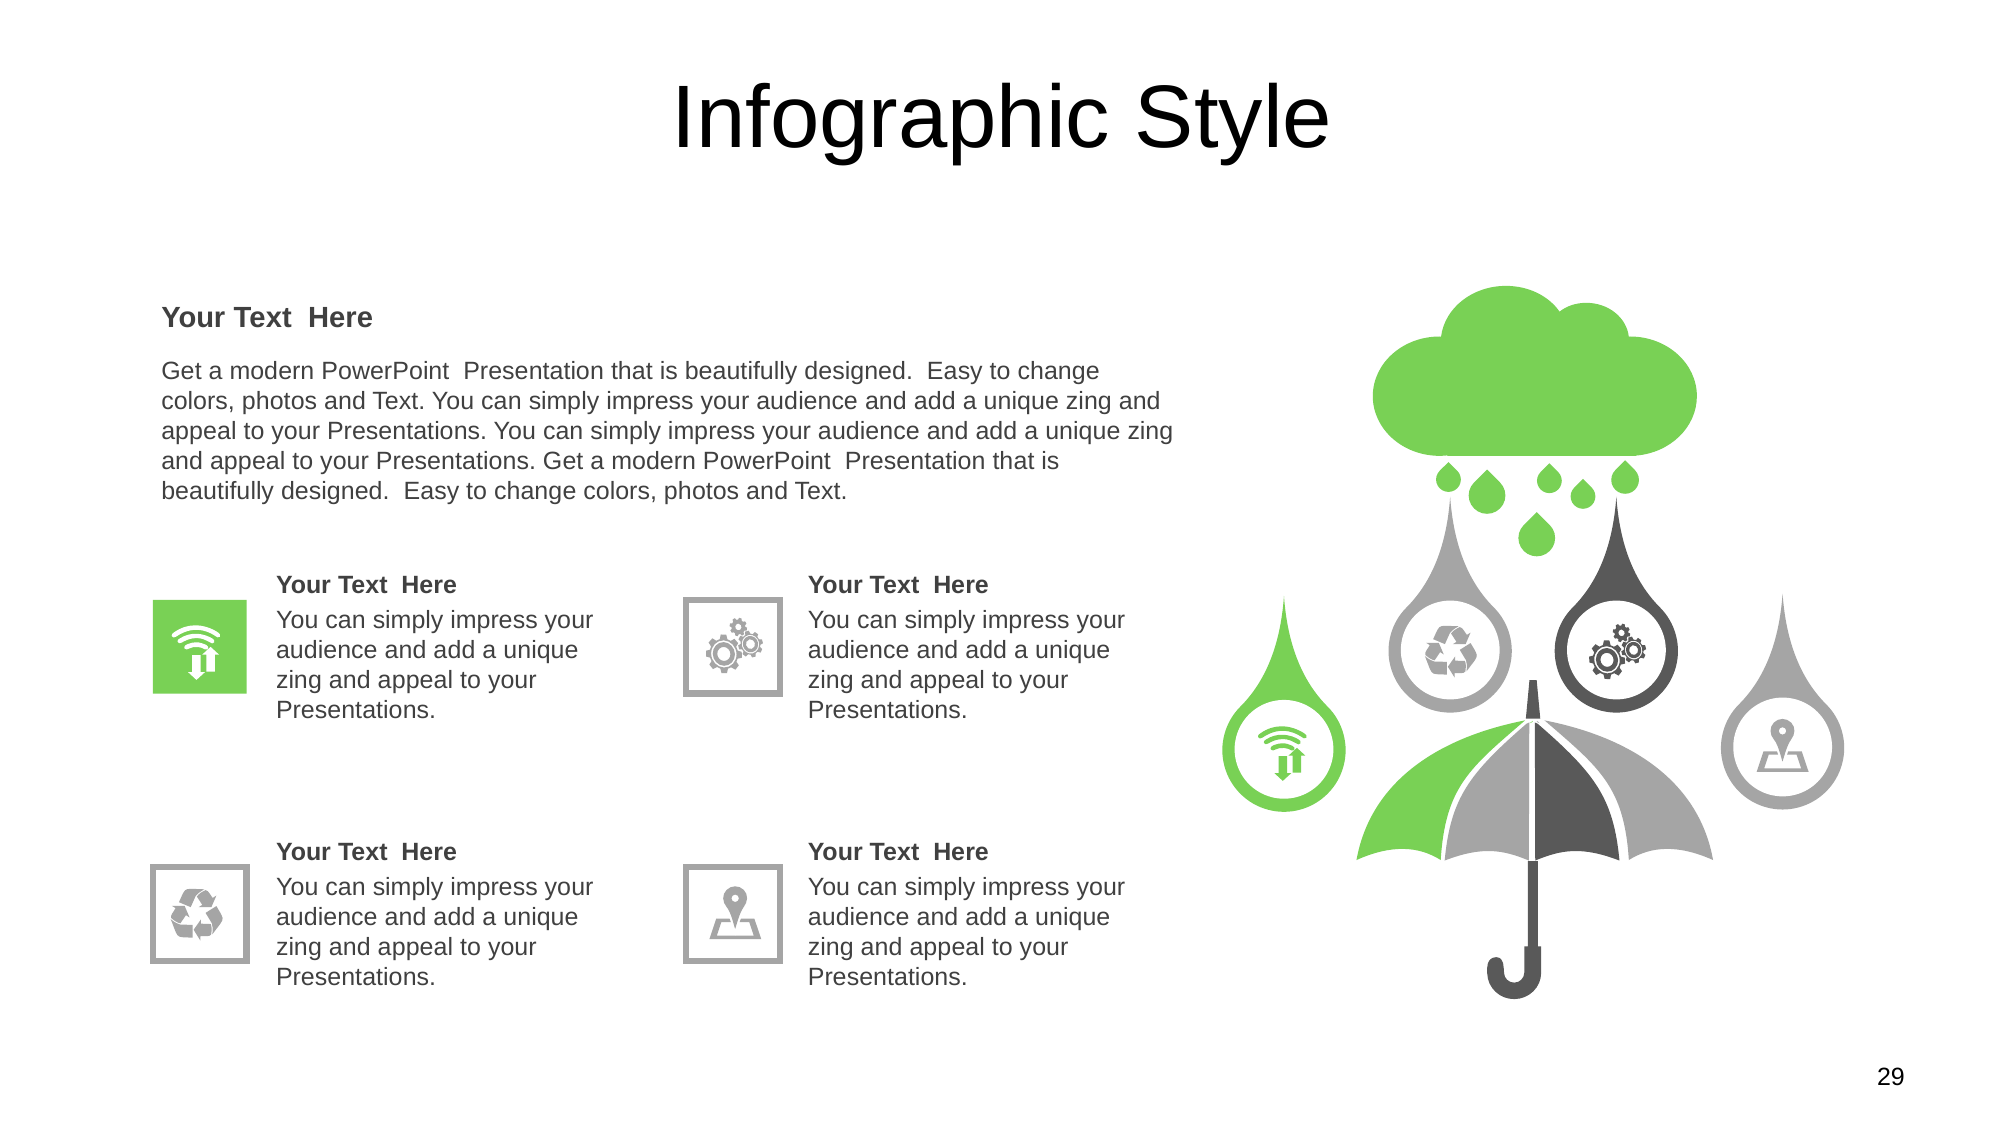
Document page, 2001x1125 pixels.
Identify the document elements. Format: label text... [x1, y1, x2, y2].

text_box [1436, 466, 1639, 557]
text_box [704, 616, 765, 675]
text_box [152, 599, 248, 695]
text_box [146, 290, 1193, 514]
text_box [261, 560, 629, 733]
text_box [793, 827, 1153, 1000]
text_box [1222, 688, 1346, 812]
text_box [1356, 680, 1714, 1000]
text_box [170, 624, 222, 682]
text_box [168, 887, 224, 944]
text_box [793, 560, 1153, 733]
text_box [261, 827, 629, 1000]
text_box [707, 885, 763, 941]
text_box [685, 866, 781, 962]
list Infographic Style [53, 55, 1952, 175]
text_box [1720, 686, 1845, 810]
text_box [1371, 284, 1698, 457]
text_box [1554, 589, 1679, 713]
text_box [152, 866, 248, 962]
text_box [1388, 589, 1512, 713]
text_box [685, 599, 781, 695]
